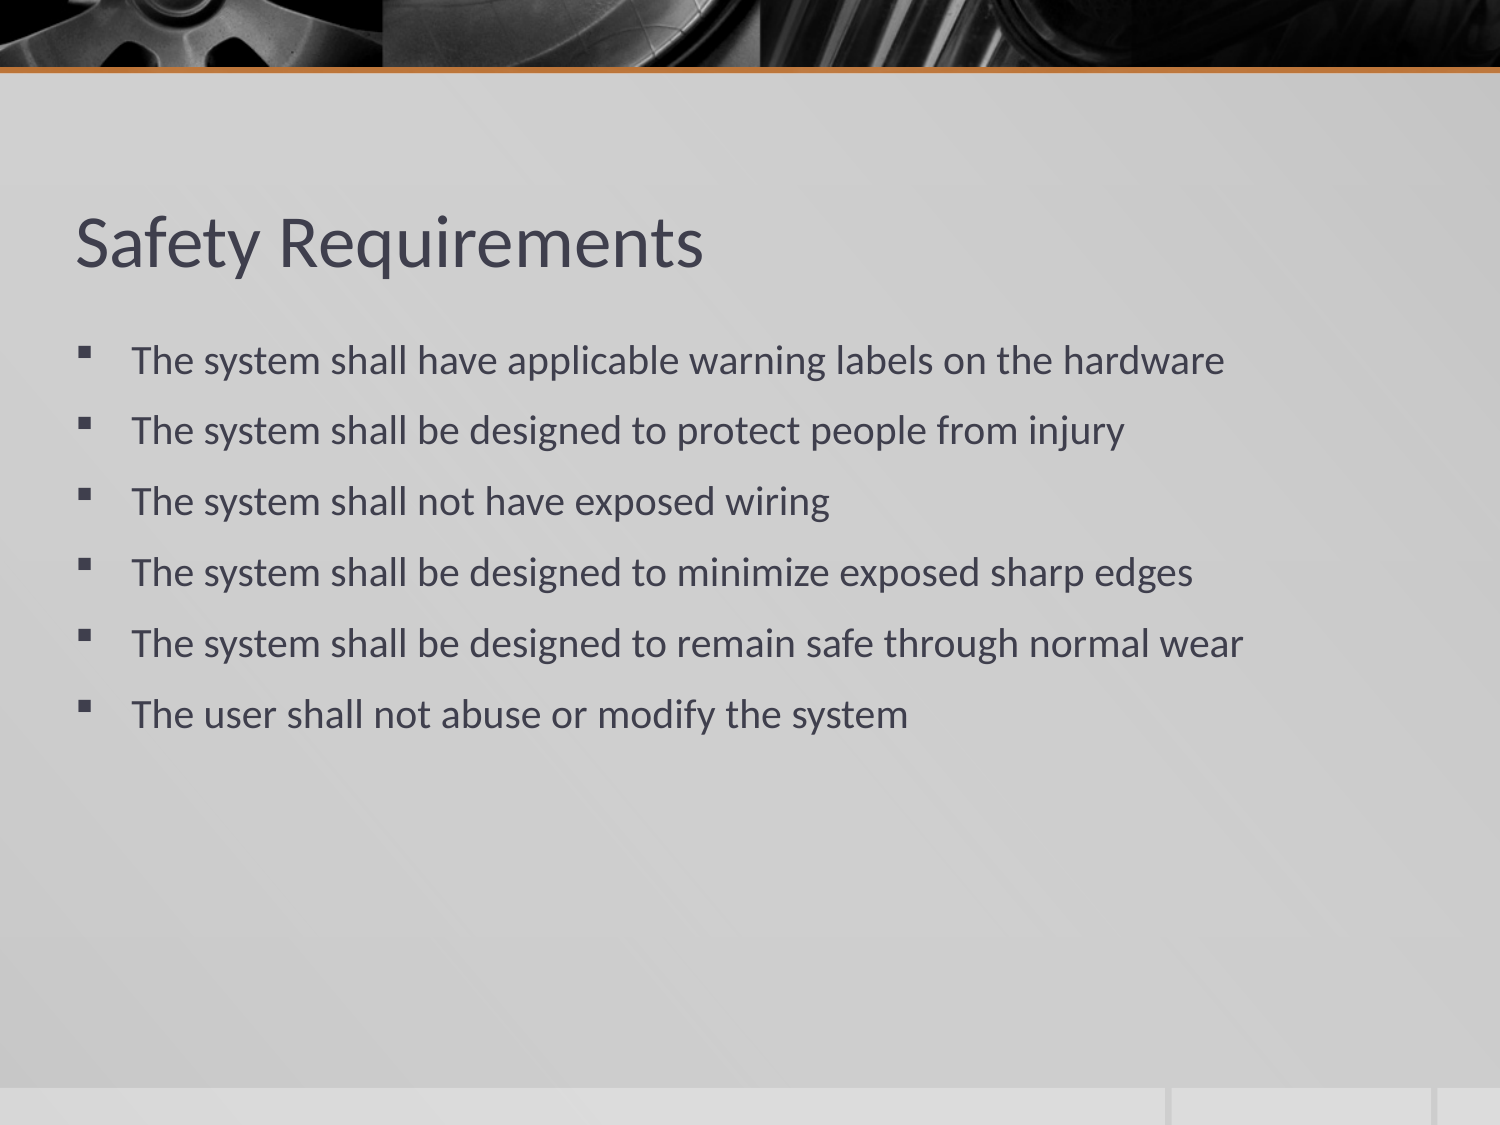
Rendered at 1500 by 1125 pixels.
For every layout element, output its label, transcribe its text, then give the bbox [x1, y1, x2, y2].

title Safety Requirements [75, 162, 1425, 313]
picture [0, 0, 1500, 67]
list The system shall have applicable warning labels on the hardware The system shall be designed to protect people from injury The system shall not have exposed wiring The system shall be designed to minimize exposed sharp edges The system shall be designed to remain safe through normal wear The user shall not abuse or modify the system [75, 324, 1425, 1005]
